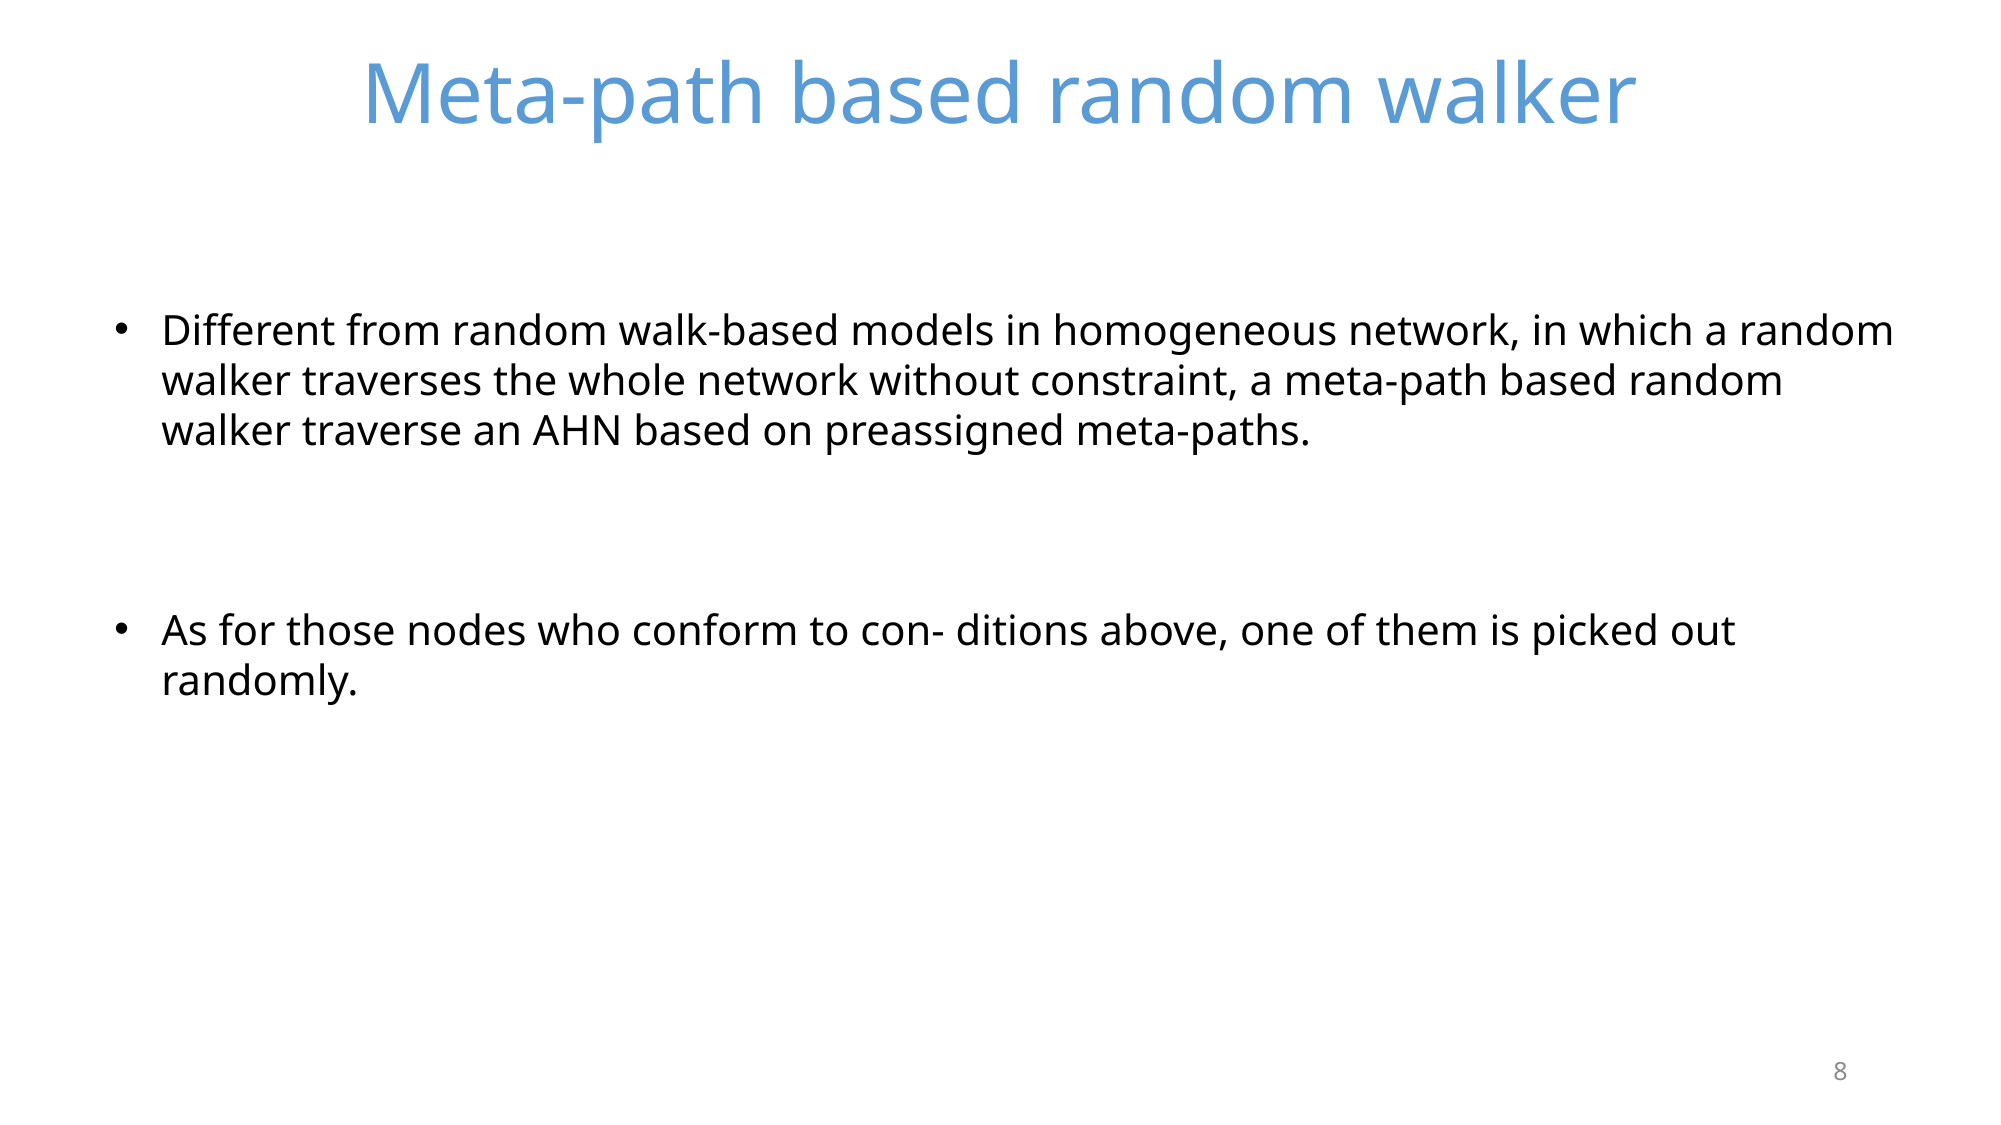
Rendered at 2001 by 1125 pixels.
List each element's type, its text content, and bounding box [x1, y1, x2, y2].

text_box Meta-path based random walker [0, 32, 2000, 148]
slide_number 8 [1412, 1042, 1863, 1103]
text_box Different from random walk-based models in homogeneous network, in which a random walker traverses the whole network without constraint, a meta-path based random walker traverse an AHN based on preassigned meta-paths. As for those nodes who conform to con- ditions above, one of them is picked out randomly. [99, 296, 1934, 812]
